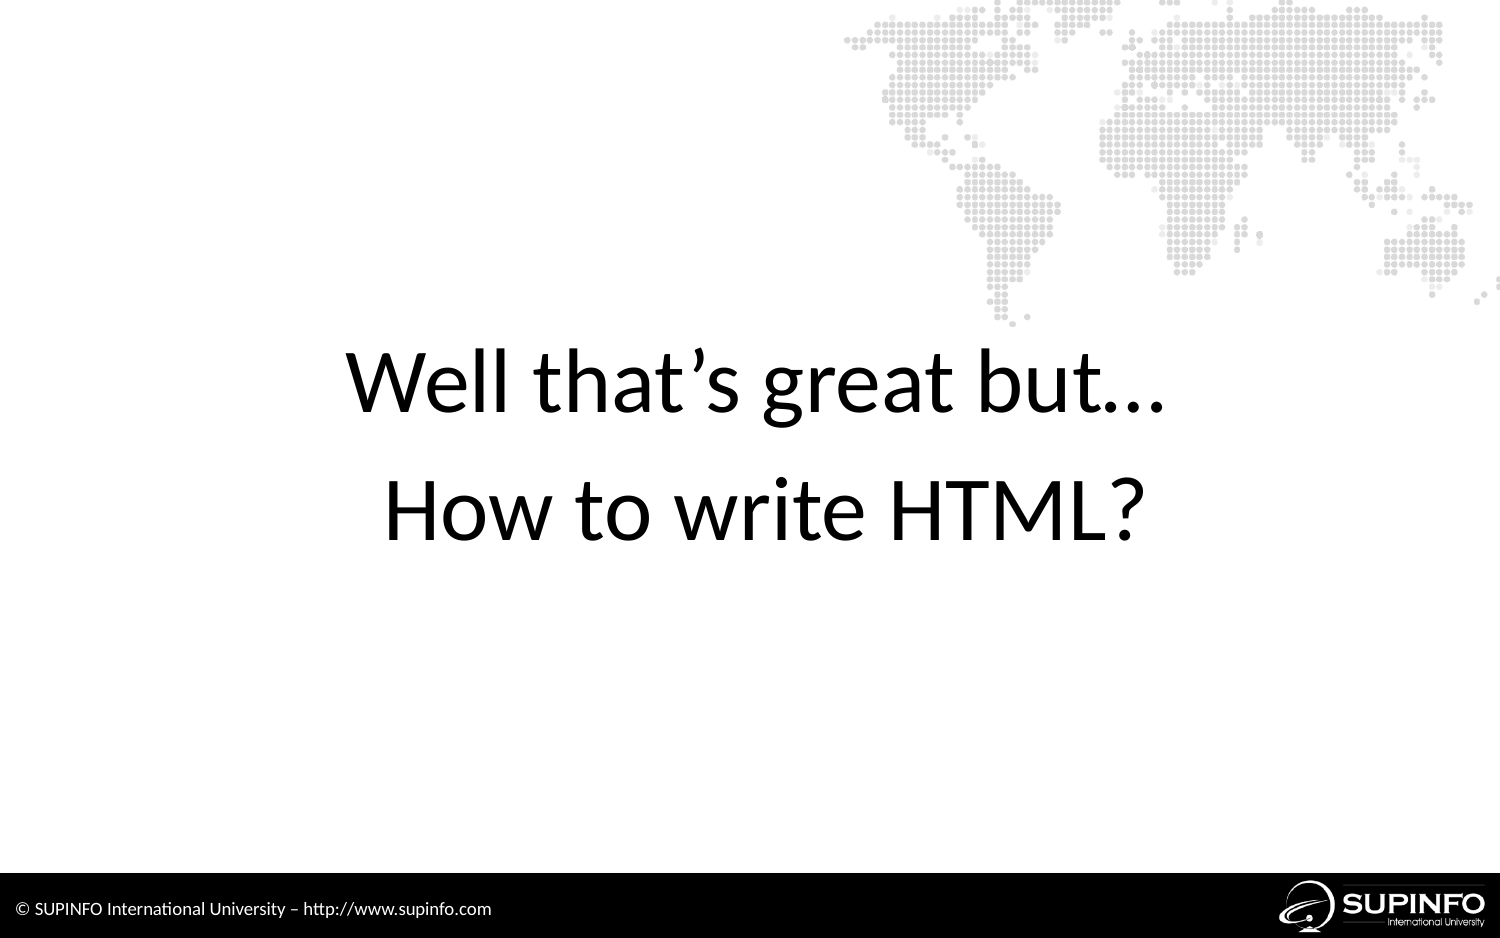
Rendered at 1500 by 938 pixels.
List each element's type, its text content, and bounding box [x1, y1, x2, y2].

picture [844, 0, 1500, 327]
list Well that’s great but… How to write HTML? [75, 185, 1459, 880]
picture [1269, 870, 1494, 938]
